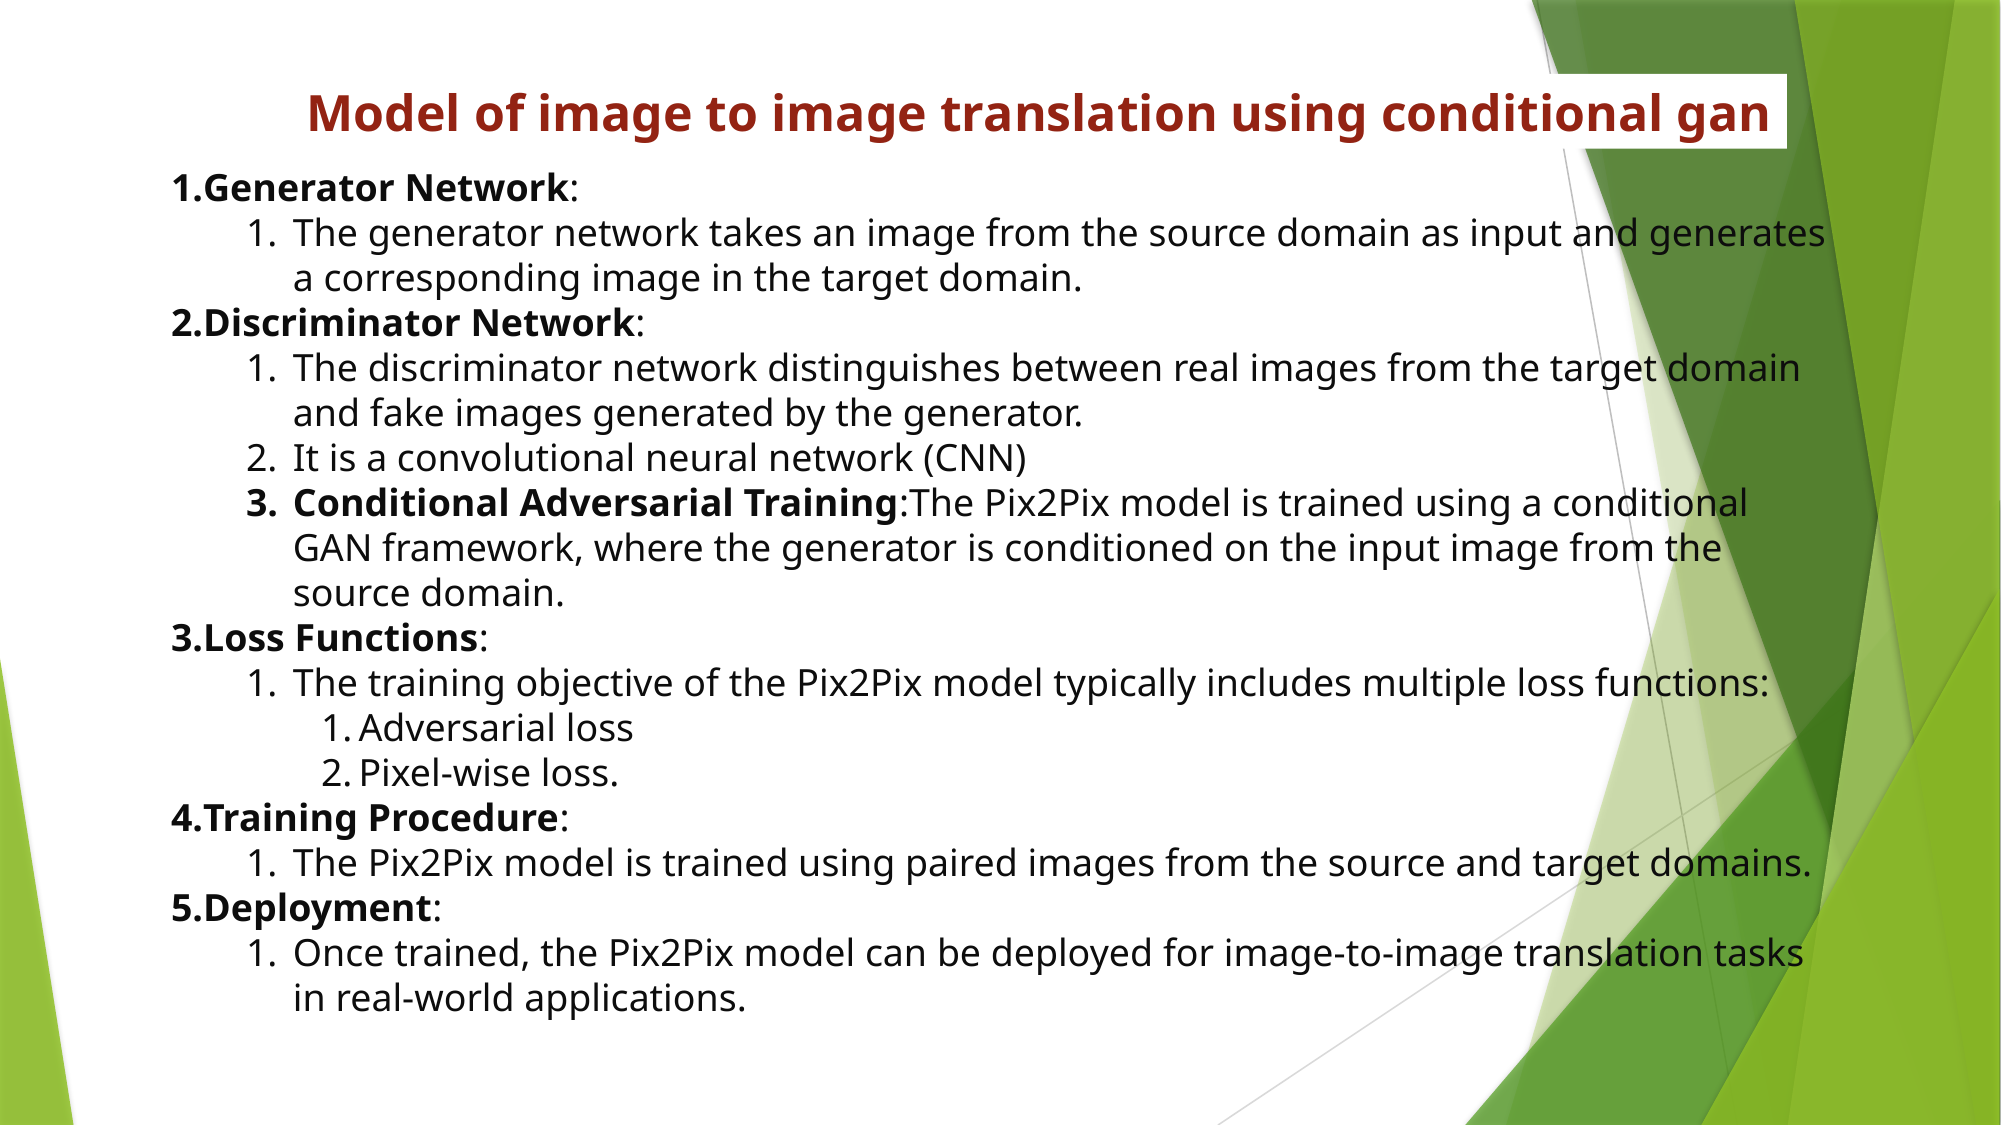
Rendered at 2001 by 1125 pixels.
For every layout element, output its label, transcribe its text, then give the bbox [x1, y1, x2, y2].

text_box Model of image to image translation using conditional gan [291, 73, 1787, 149]
text_box Generator Network: The generator network takes an image from the source domain as input and generates a corresponding image in the target domain. Discriminator Network: The discriminator network distinguishes between real images from the target domain and fake images generated by the generator. It is a convolutional neural network (CNN) Conditional Adversarial Training:The Pix2Pix model is trained using a conditional GAN framework, where the generator is conditioned on the input image from the source domain. Loss Functions: The training objective of the Pix2Pix model typically includes multiple loss functions: Adversarial loss Pixel-wise loss. Training Procedure: The Pix2Pix model is trained using paired images from the source and target domains. Deployment: Once trained, the Pix2Pix model can be deployed for image-to-image translation tasks in real-world applications. [156, 156, 1843, 1027]
